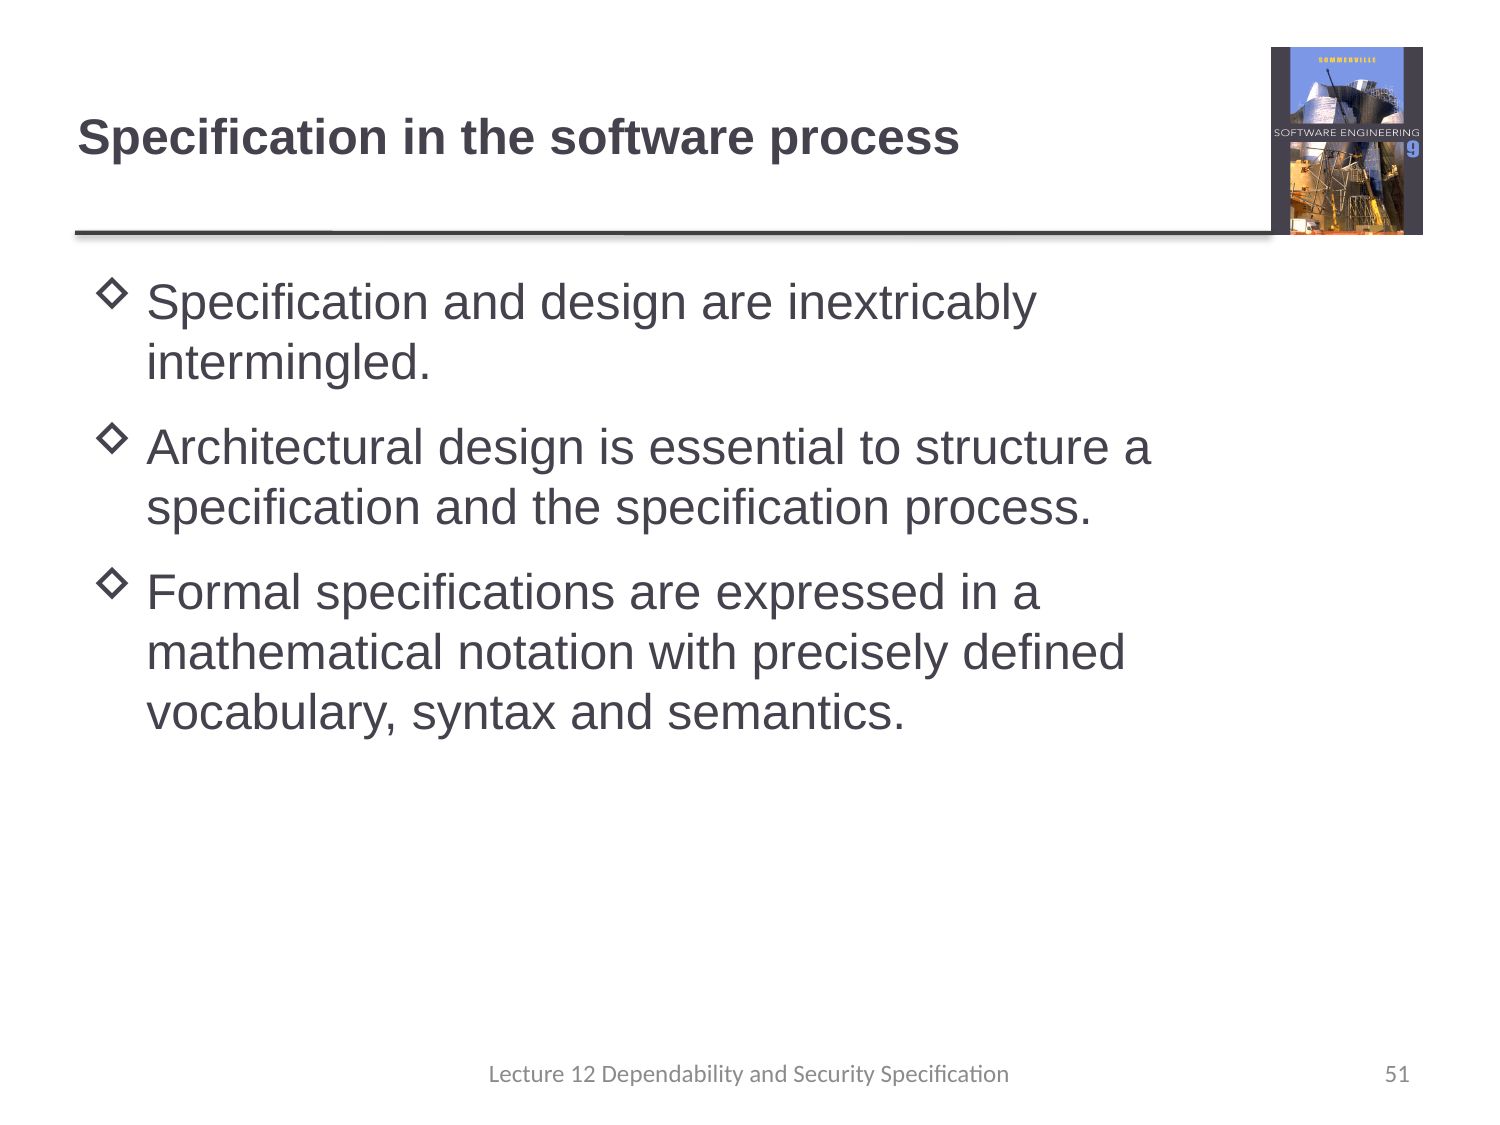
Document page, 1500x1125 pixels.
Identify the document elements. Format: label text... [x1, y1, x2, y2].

title Specification in the software process [62, 42, 1466, 226]
picture [1271, 226, 1423, 235]
list Specification and design are inextricably intermingled. Architectural design is essential to structure a specification and the specification process. Formal specifications are expressed in a mathematical notation with precisely defined vocabulary, syntax and semantics. [75, 262, 1425, 1005]
slide_number 51 [1075, 1042, 1425, 1103]
footer Lecture 12 Dependability and Security Specification [425, 1042, 1075, 1103]
